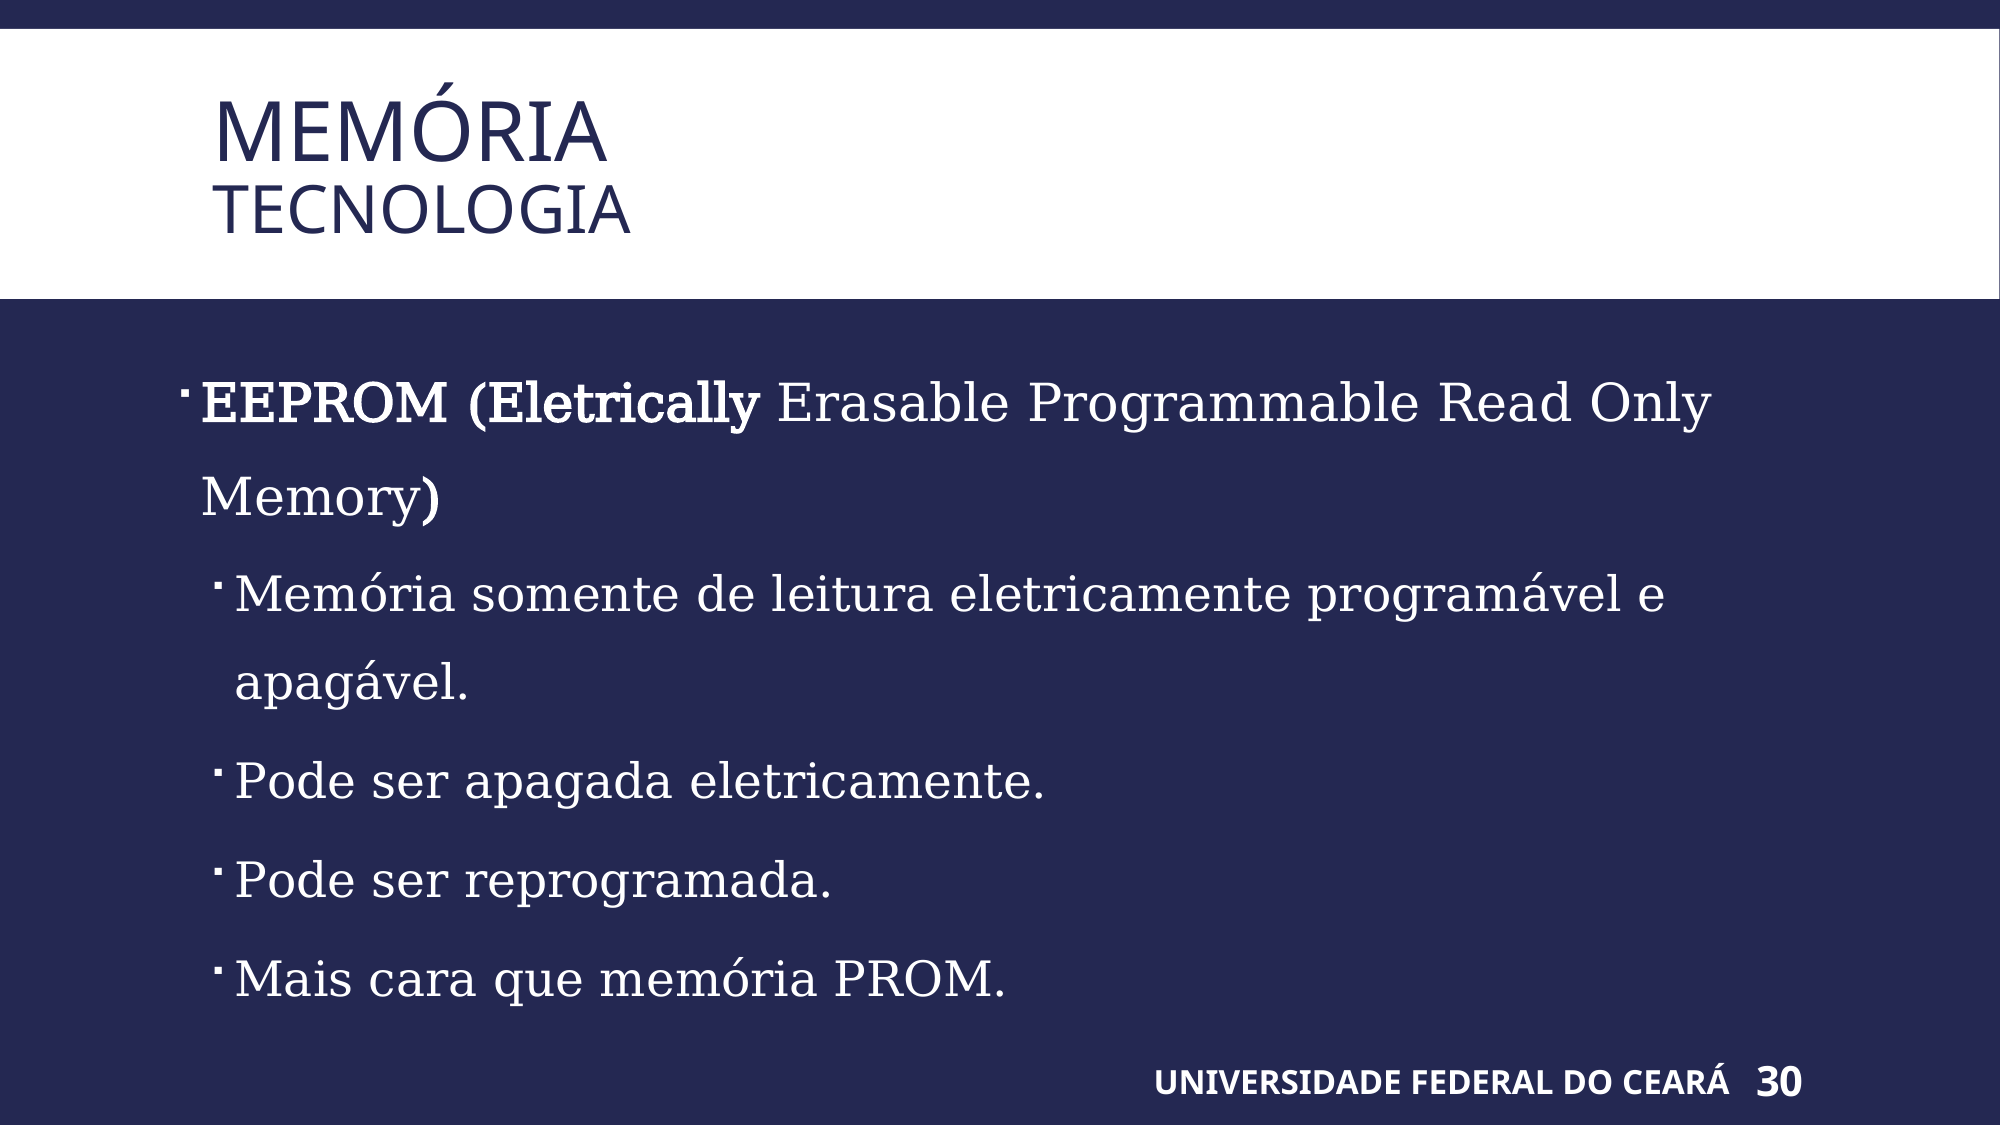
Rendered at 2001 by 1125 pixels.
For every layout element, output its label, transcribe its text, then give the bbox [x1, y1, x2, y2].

title memória Tecnologia [197, 46, 1803, 295]
list EEPROM (Eletrically Erasable Programmable Read Only Memory) Memória somente de leitura eletricamente programável e apagável. Pode ser apagada eletricamente. Pode ser reprogramada. Mais cara que memória PROM. [158, 329, 1865, 1020]
footer UNIVERSIDADE FEDERAL DO CEARÁ [918, 1053, 1746, 1114]
slide_number 30 [1748, 1053, 1904, 1114]
